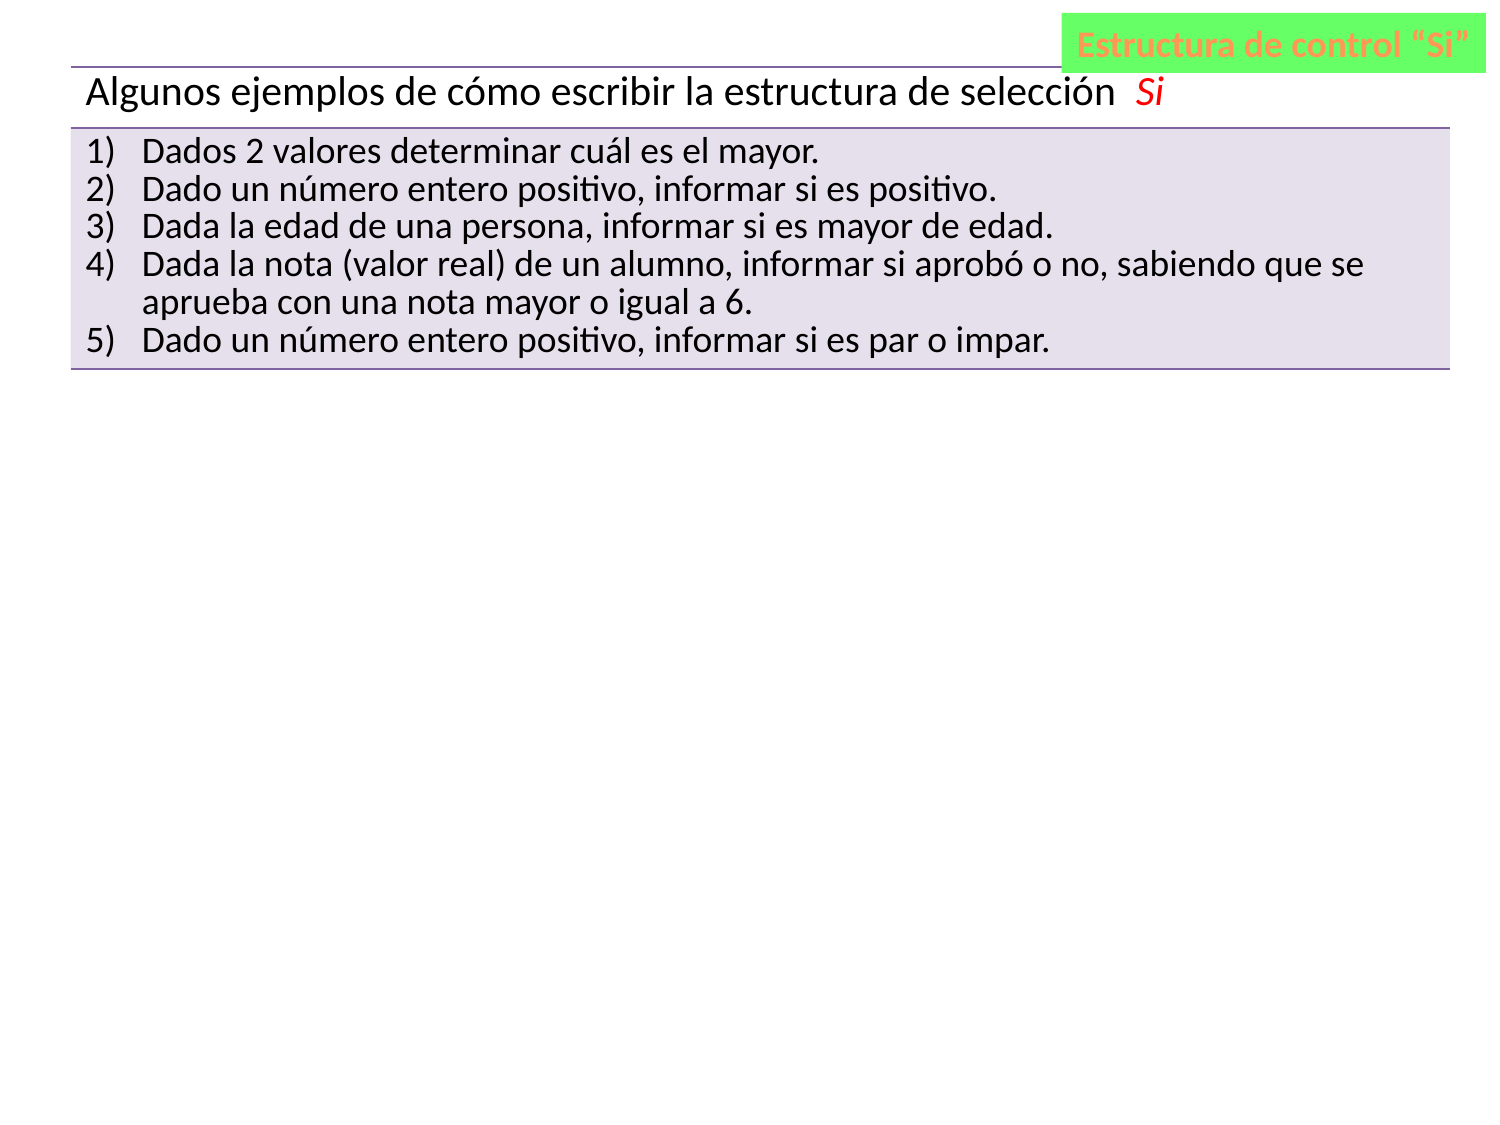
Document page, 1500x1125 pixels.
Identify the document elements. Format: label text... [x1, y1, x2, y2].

table_cell Dados 2 valores determinar cuál es el mayor. Dado un número entero positivo, informar si es positivo. Dada la edad de una persona, informar si es mayor de edad. Dada la nota (valor real) de un alumno, informar si aprobó o no, sabiendo que se aprueba con una nota mayor o igual a 6. Dado un número entero positivo, informar si es par o impar. [71, 129, 1450, 368]
text_box Estructura de control “Si” [1061, 12, 1486, 73]
table_header Algunos ejemplos de cómo escribir la estructura de selección Si [71, 68, 1450, 127]
